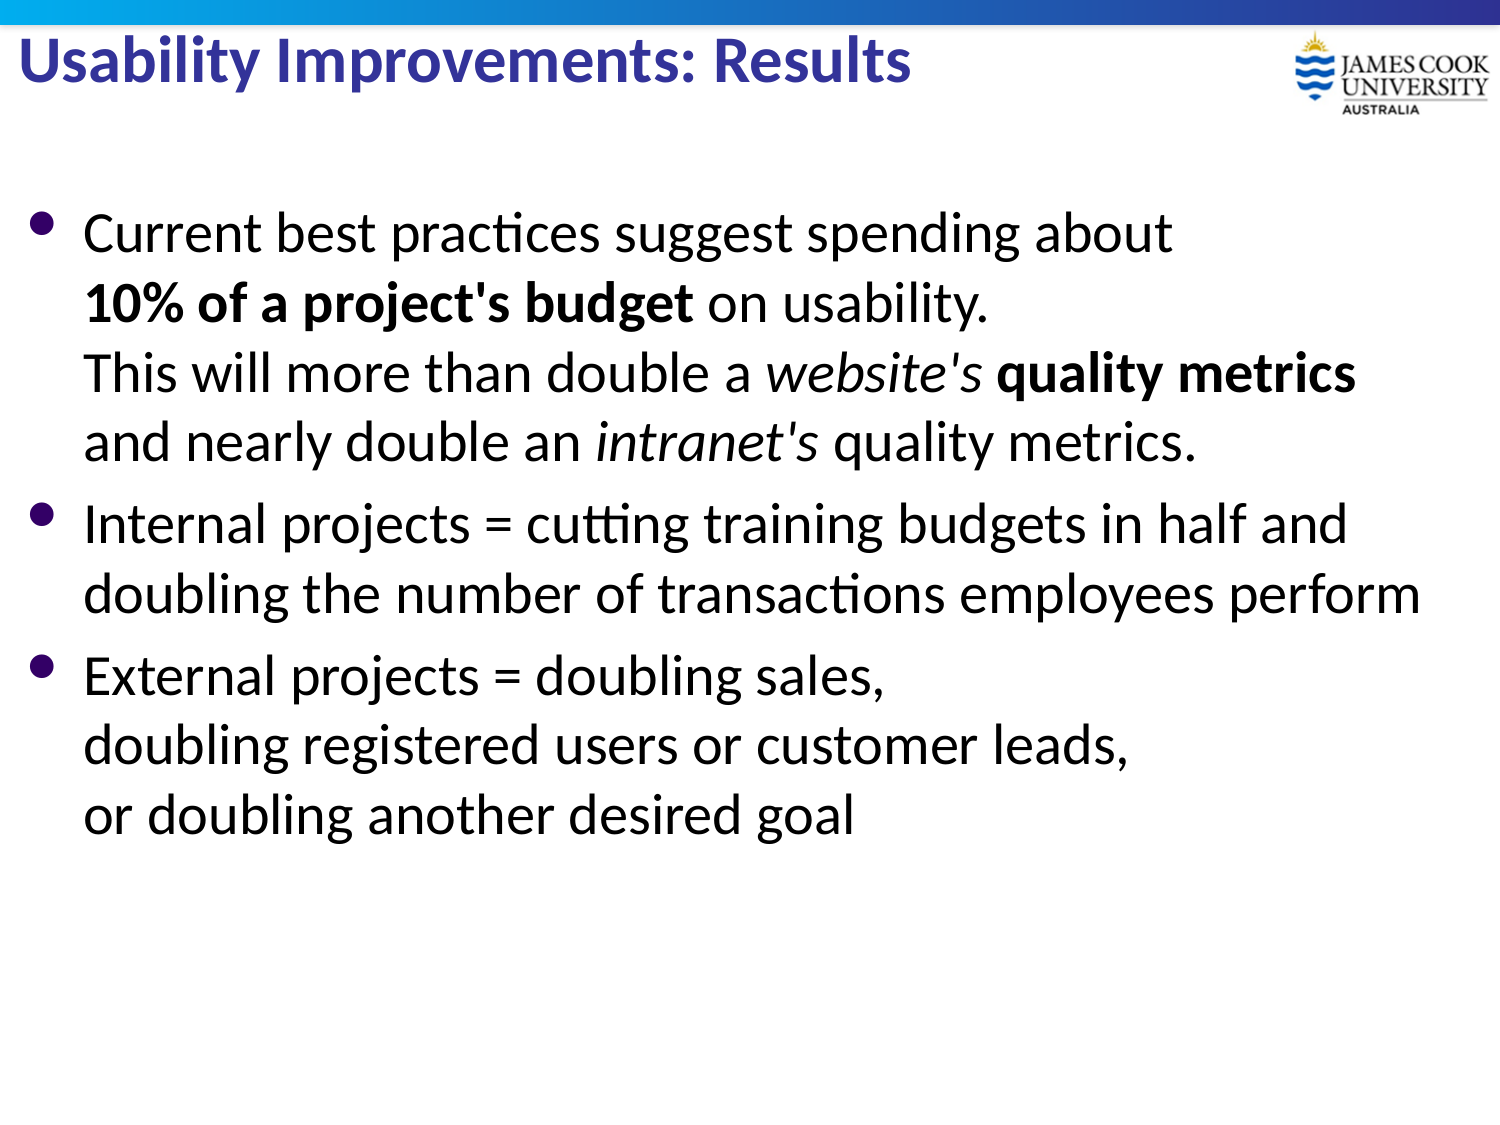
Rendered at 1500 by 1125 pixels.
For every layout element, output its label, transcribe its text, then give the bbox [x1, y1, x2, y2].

title Usability Improvements: Results [3, 8, 1411, 89]
list Current best practices suggest spending about 10% of a project's budget on usability. This will more than double a website's quality metrics and nearly double an intranet's quality metrics. Internal projects = cutting training budgets in half and doubling the number of transactions employees perform External projects = doubling sales, doubling registered users or customer leads, or doubling another desired goal [11, 186, 1477, 1029]
picture [1287, 25, 1500, 123]
